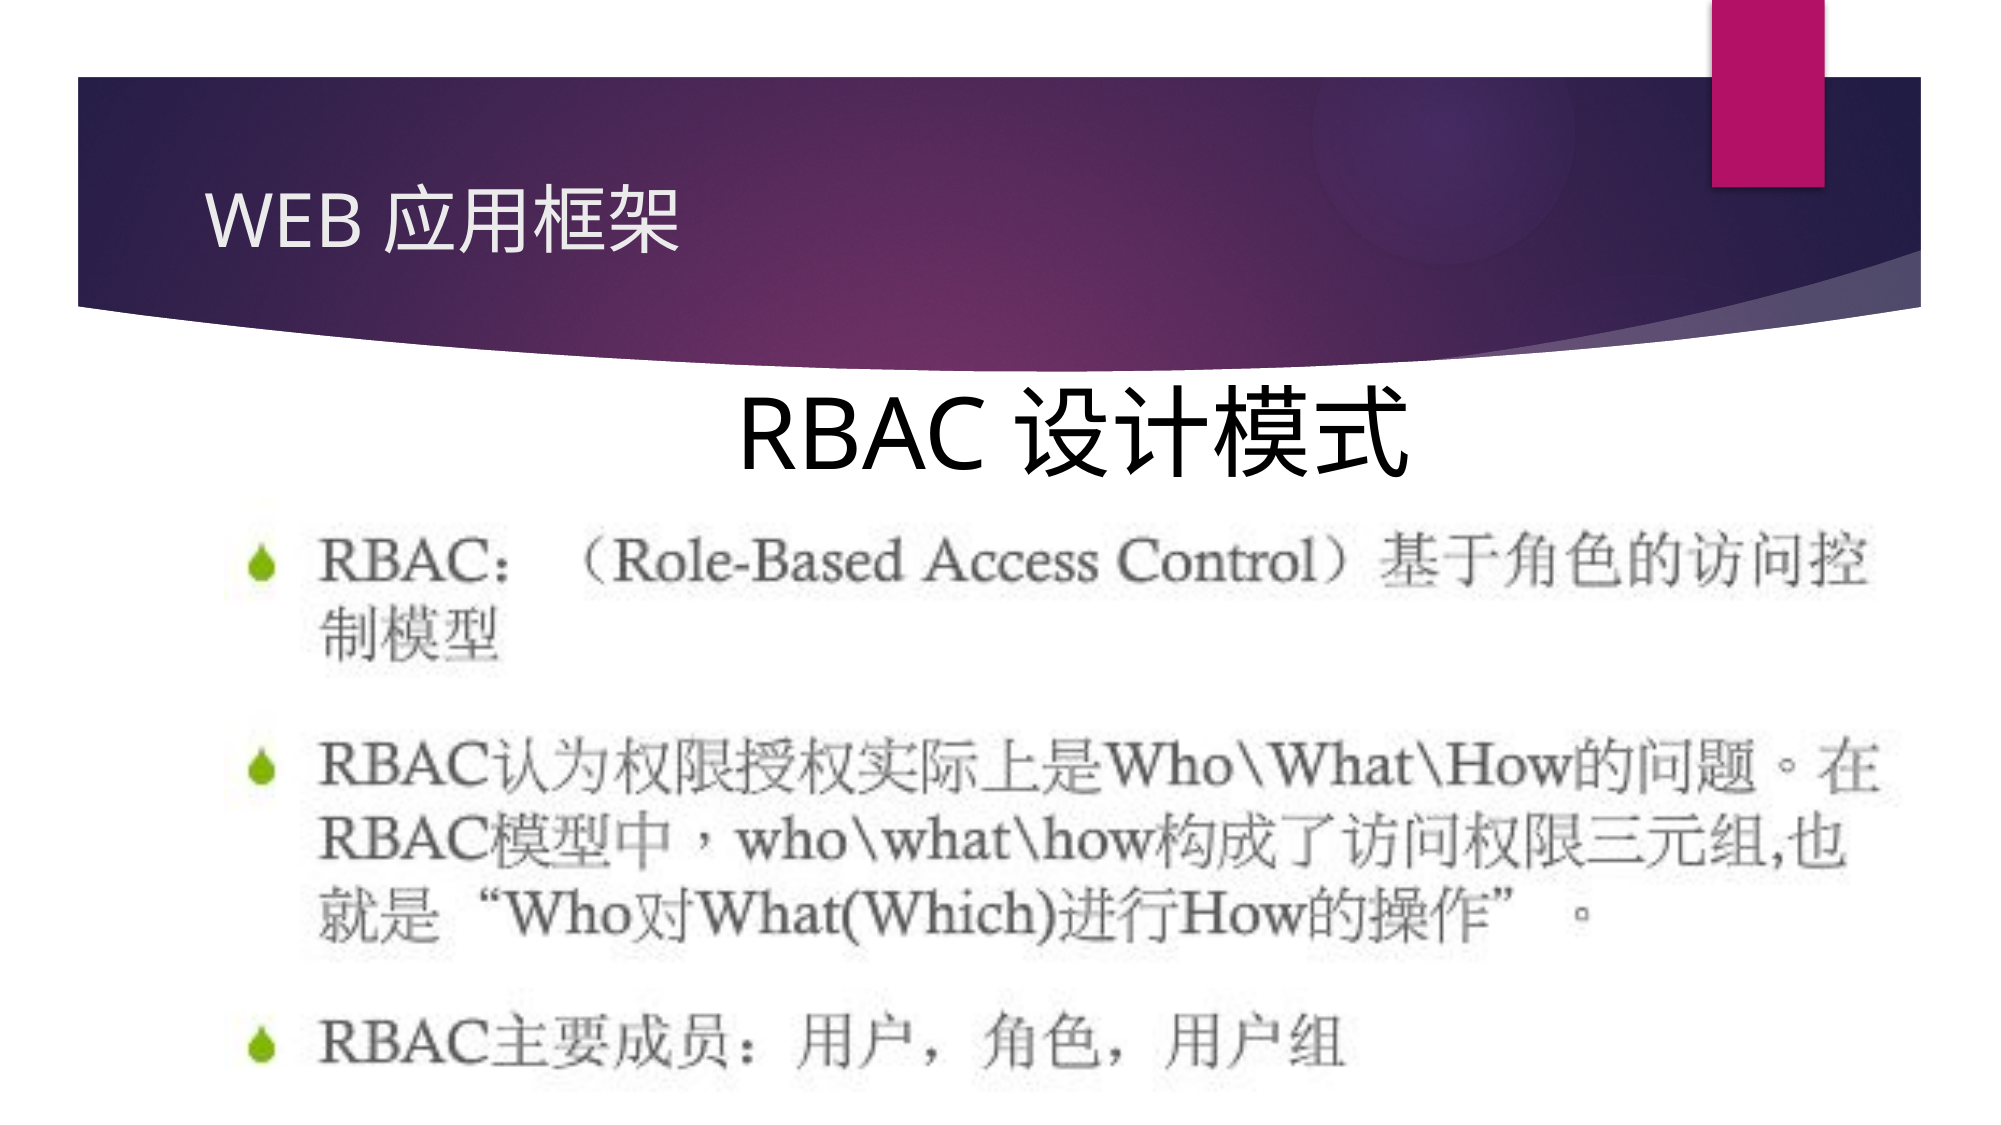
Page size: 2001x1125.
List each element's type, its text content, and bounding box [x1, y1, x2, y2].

picture [223, 498, 1910, 1125]
text_box RBAC设计模式 [720, 362, 2000, 498]
title WEB应用框架 [189, 159, 1627, 276]
